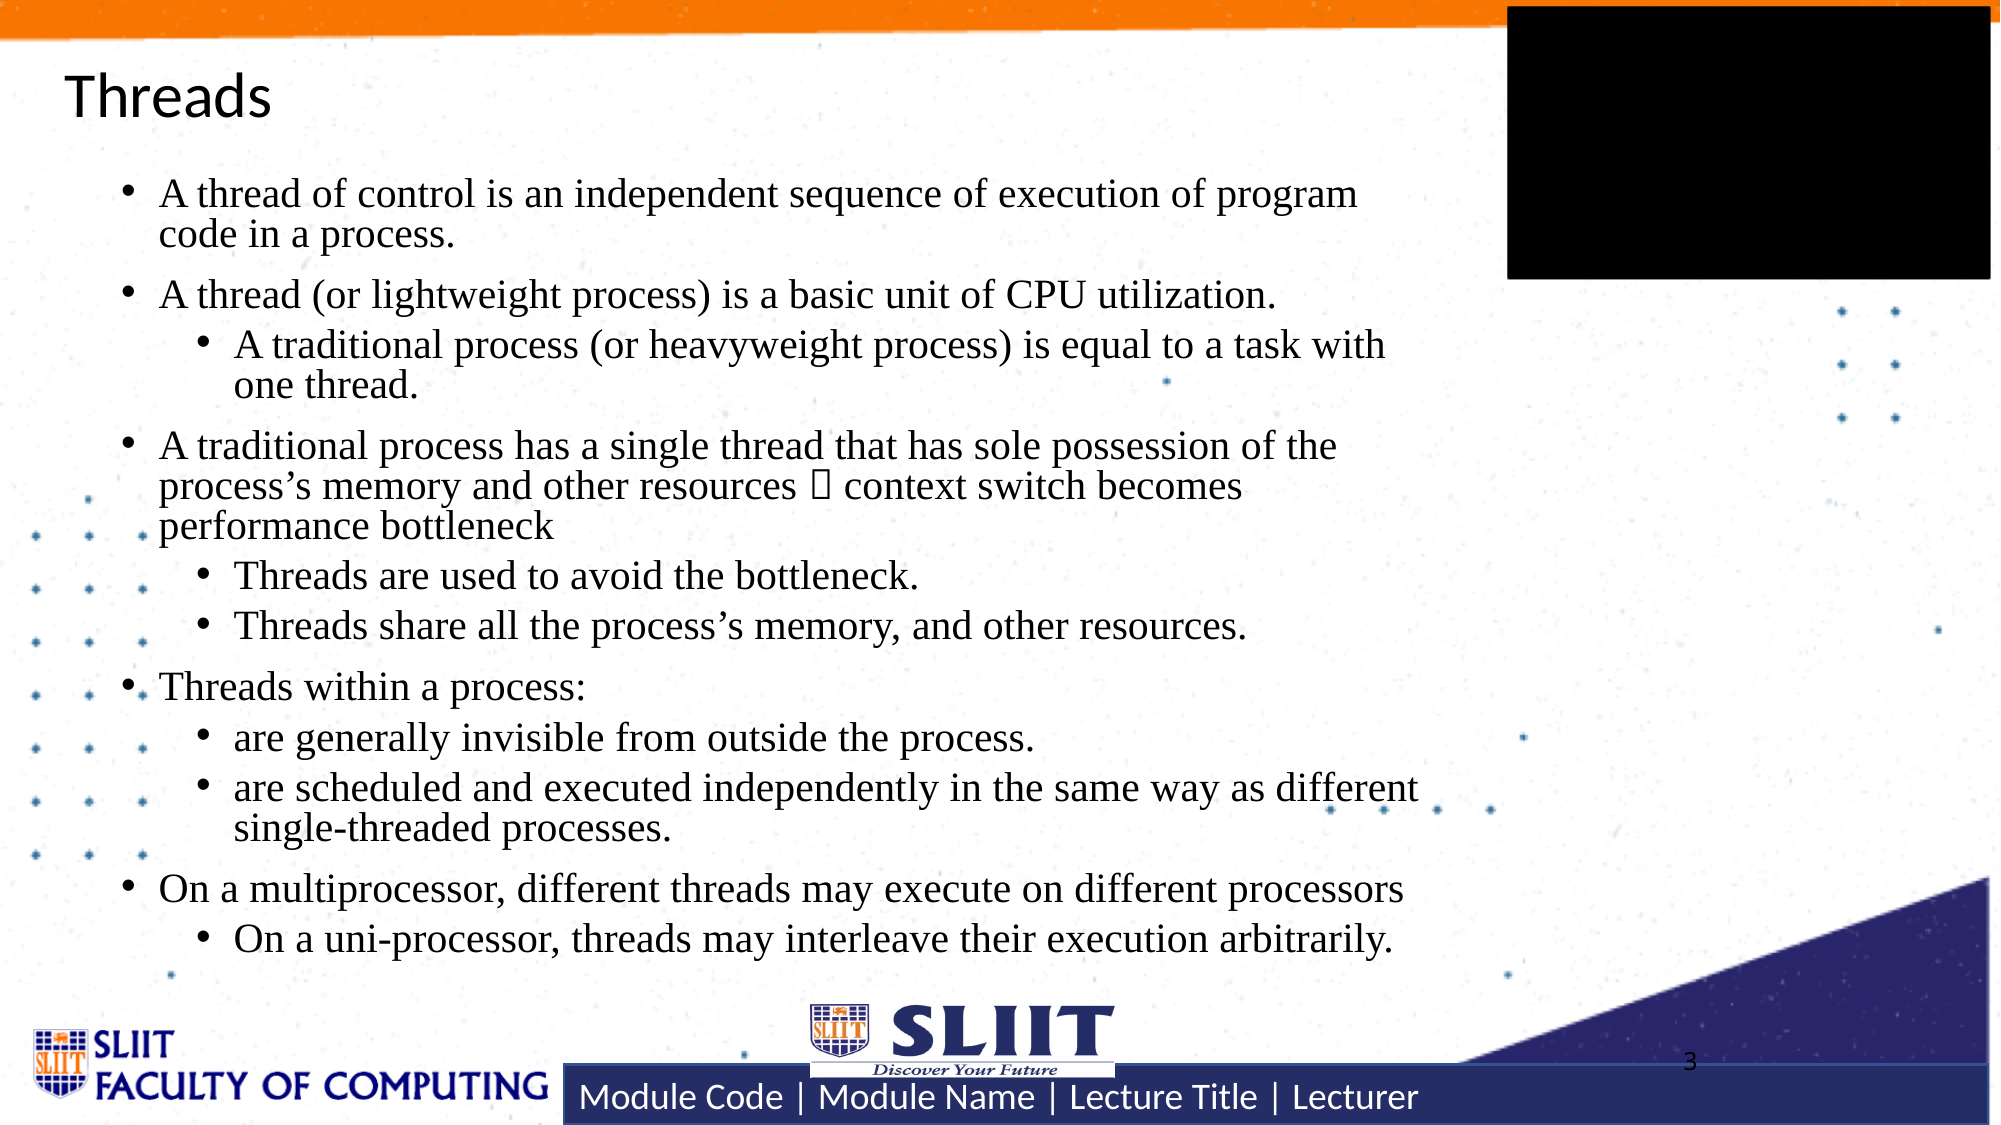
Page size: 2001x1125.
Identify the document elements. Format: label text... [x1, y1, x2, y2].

title Threads [49, 54, 1463, 140]
list A thread of control is an independent sequence of execution of program code in a process. A thread (or lightweight process) is a basic unit of CPU utilization. A traditional process (or heavyweight process) is equal to a task with one thread. A traditional process has a single thread that has sole possession of the process’s memory and other resources  context switch becomes performance bottleneck Threads are used to avoid the bottleneck. Threads share all the process’s memory, and other resources. Threads within a process: are generally invisible from outside the process. are scheduled and executed independently in the same way as different single-threaded processes. On a multiprocessor, different threads may execute on different processors On a uni-processor, threads may interleave their execution arbitrarily. [106, 167, 1439, 1025]
picture [0, 0, 2000, 1125]
slide_number 3 [1562, 1025, 1713, 1100]
